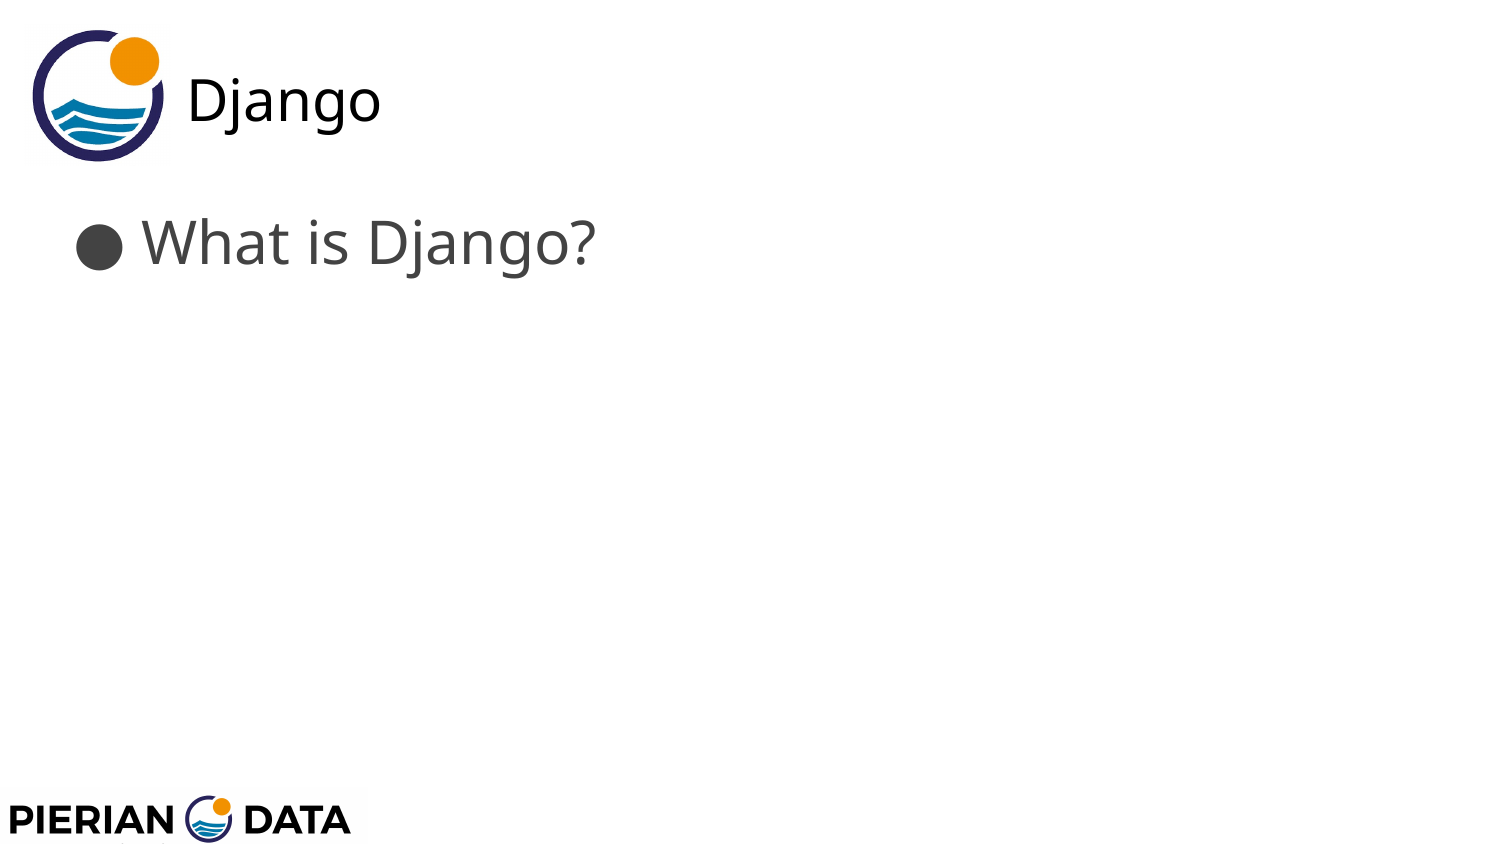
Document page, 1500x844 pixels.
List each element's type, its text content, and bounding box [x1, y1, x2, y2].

title Django [176, 48, 1449, 143]
picture [24, 24, 172, 167]
list What is Django? [51, 189, 1476, 750]
picture [0, 787, 368, 844]
